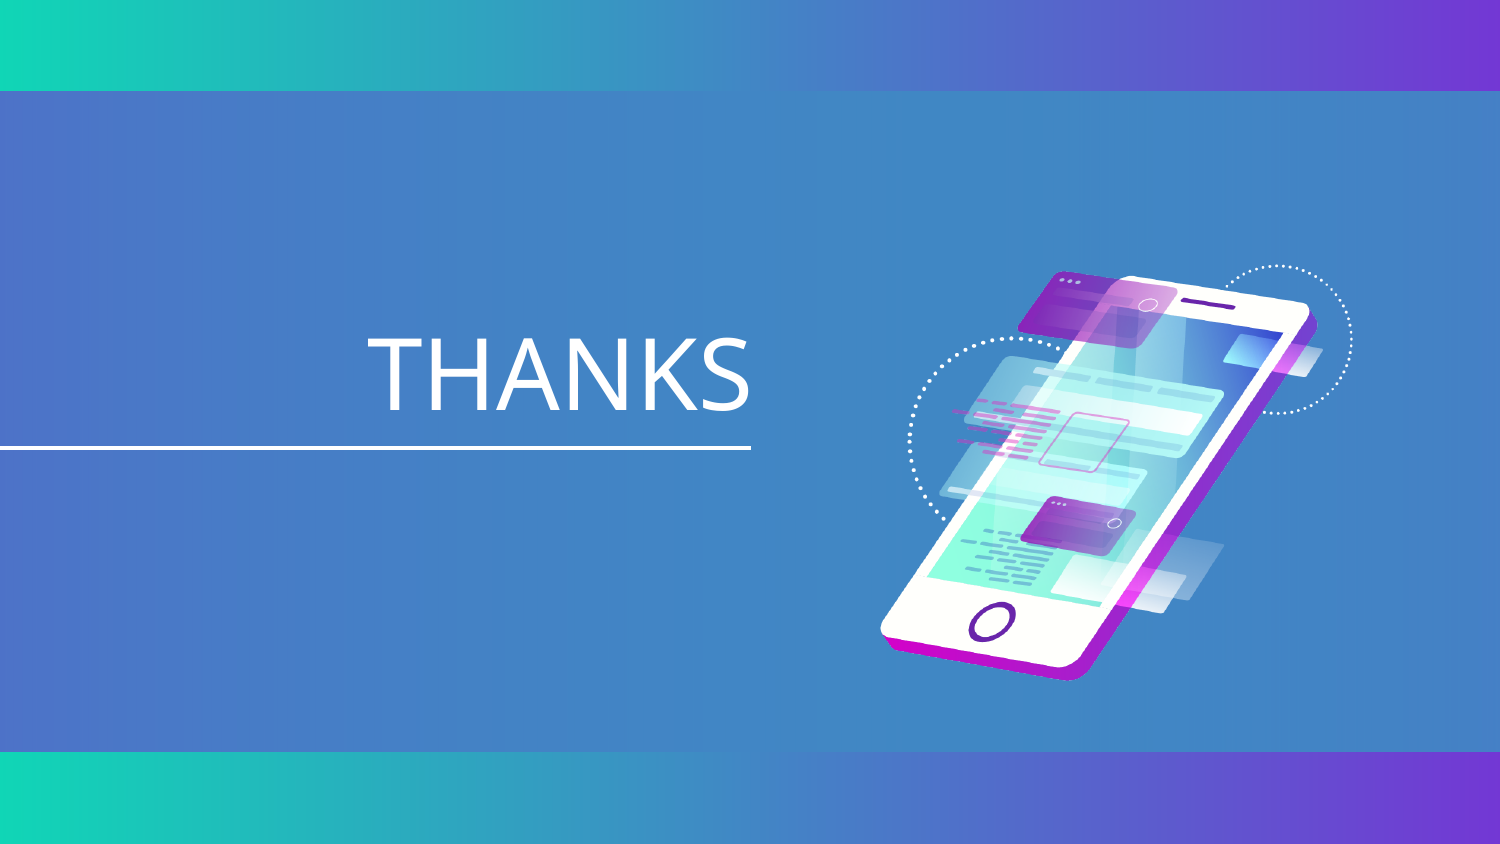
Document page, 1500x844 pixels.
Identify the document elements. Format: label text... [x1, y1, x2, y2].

title THANKS [78, 305, 769, 446]
picture [880, 263, 1354, 681]
